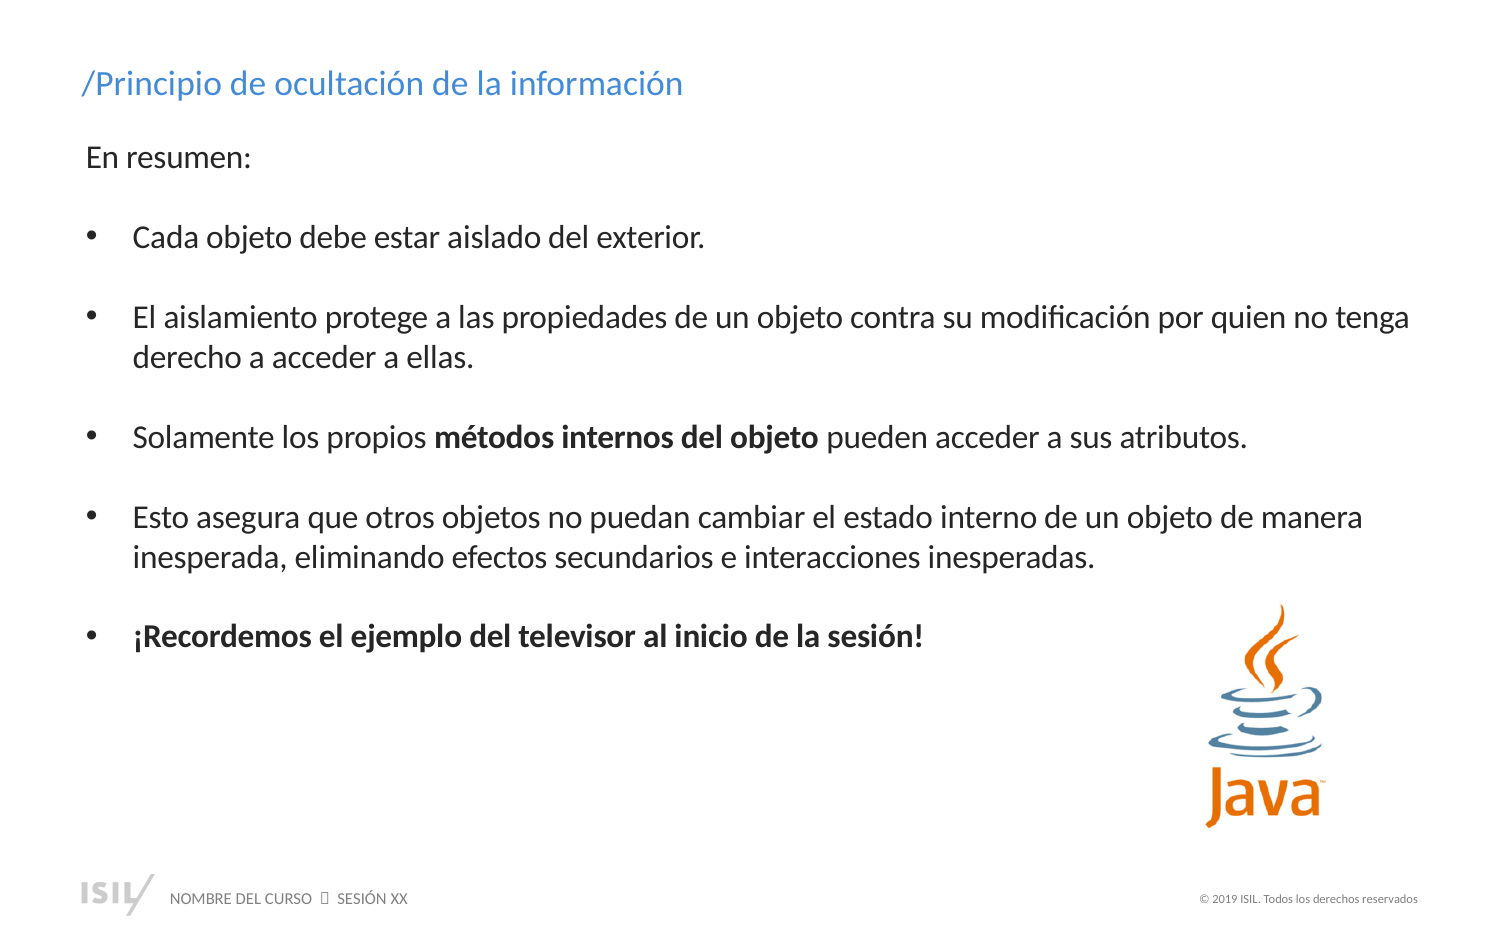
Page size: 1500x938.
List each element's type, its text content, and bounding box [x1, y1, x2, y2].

text_box En resumen: Cada objeto debe estar aislado del exterior. El aislamiento protege a las propiedades de un objeto contra su modificación por quien no tenga derecho a acceder a ellas. Solamente los propios métodos internos del objeto pueden acceder a sus atributos. Esto asegura que otros objetos no puedan cambiar el estado interno de un objeto de manera inesperada, eliminando efectos secundarios e interacciones inesperadas. ¡Recordemos el ejemplo del televisor al inicio de la sesión! [83, 135, 1424, 655]
text_box /Principio de ocultación de la información [66, 52, 1249, 110]
picture [1078, 591, 1450, 840]
